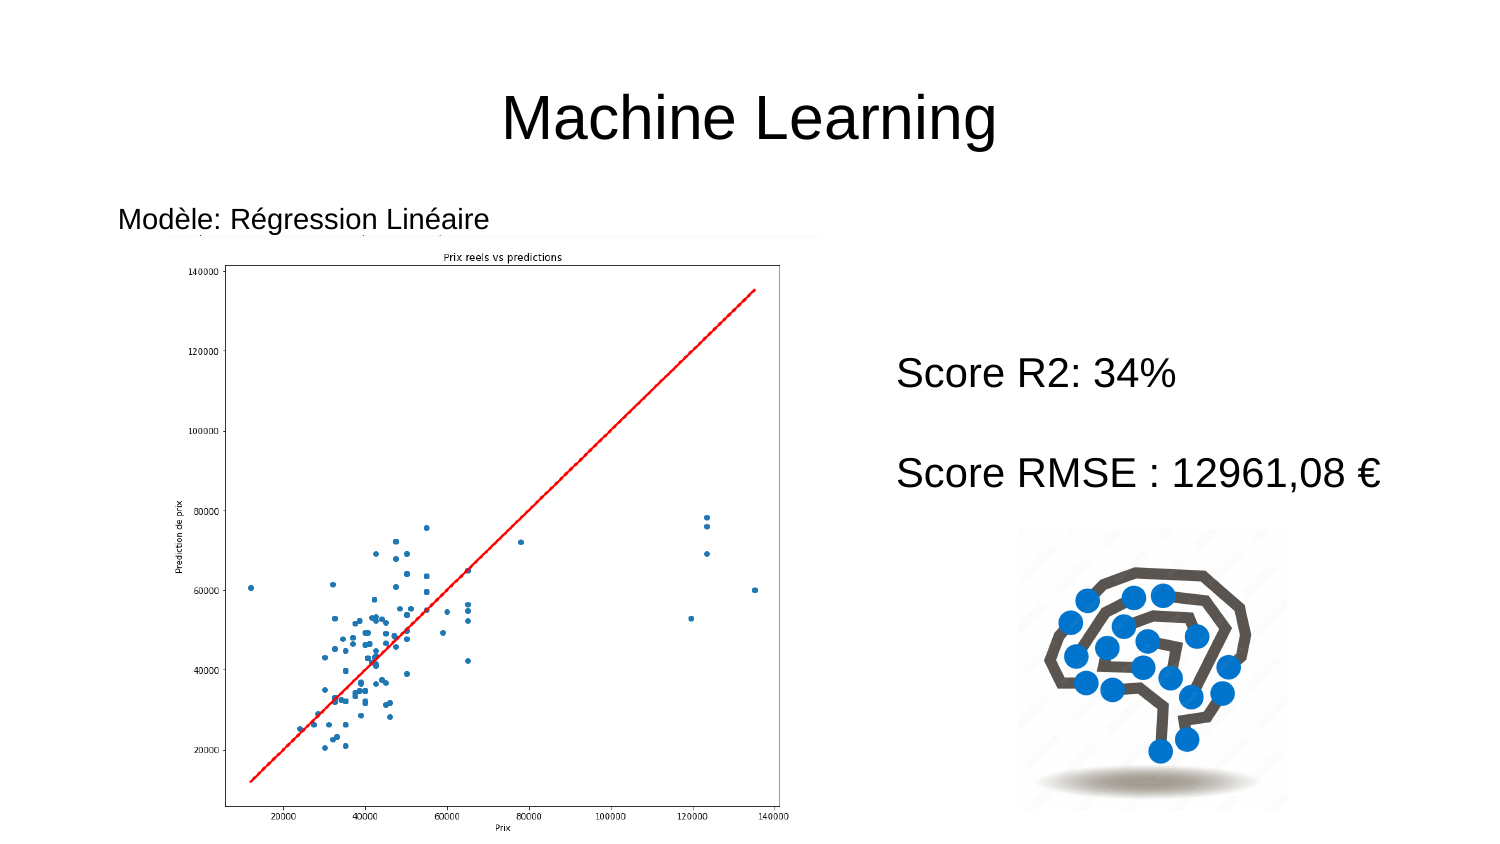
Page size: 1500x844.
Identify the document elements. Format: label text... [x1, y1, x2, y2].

text_box Score R2: 34% Score RMSE : 12961,08 € [881, 338, 1425, 504]
title Machine Learning [75, 88, 1425, 141]
text_box Modèle: Régression Linéaire [103, 193, 553, 243]
picture [1018, 528, 1288, 810]
picture [166, 235, 819, 844]
